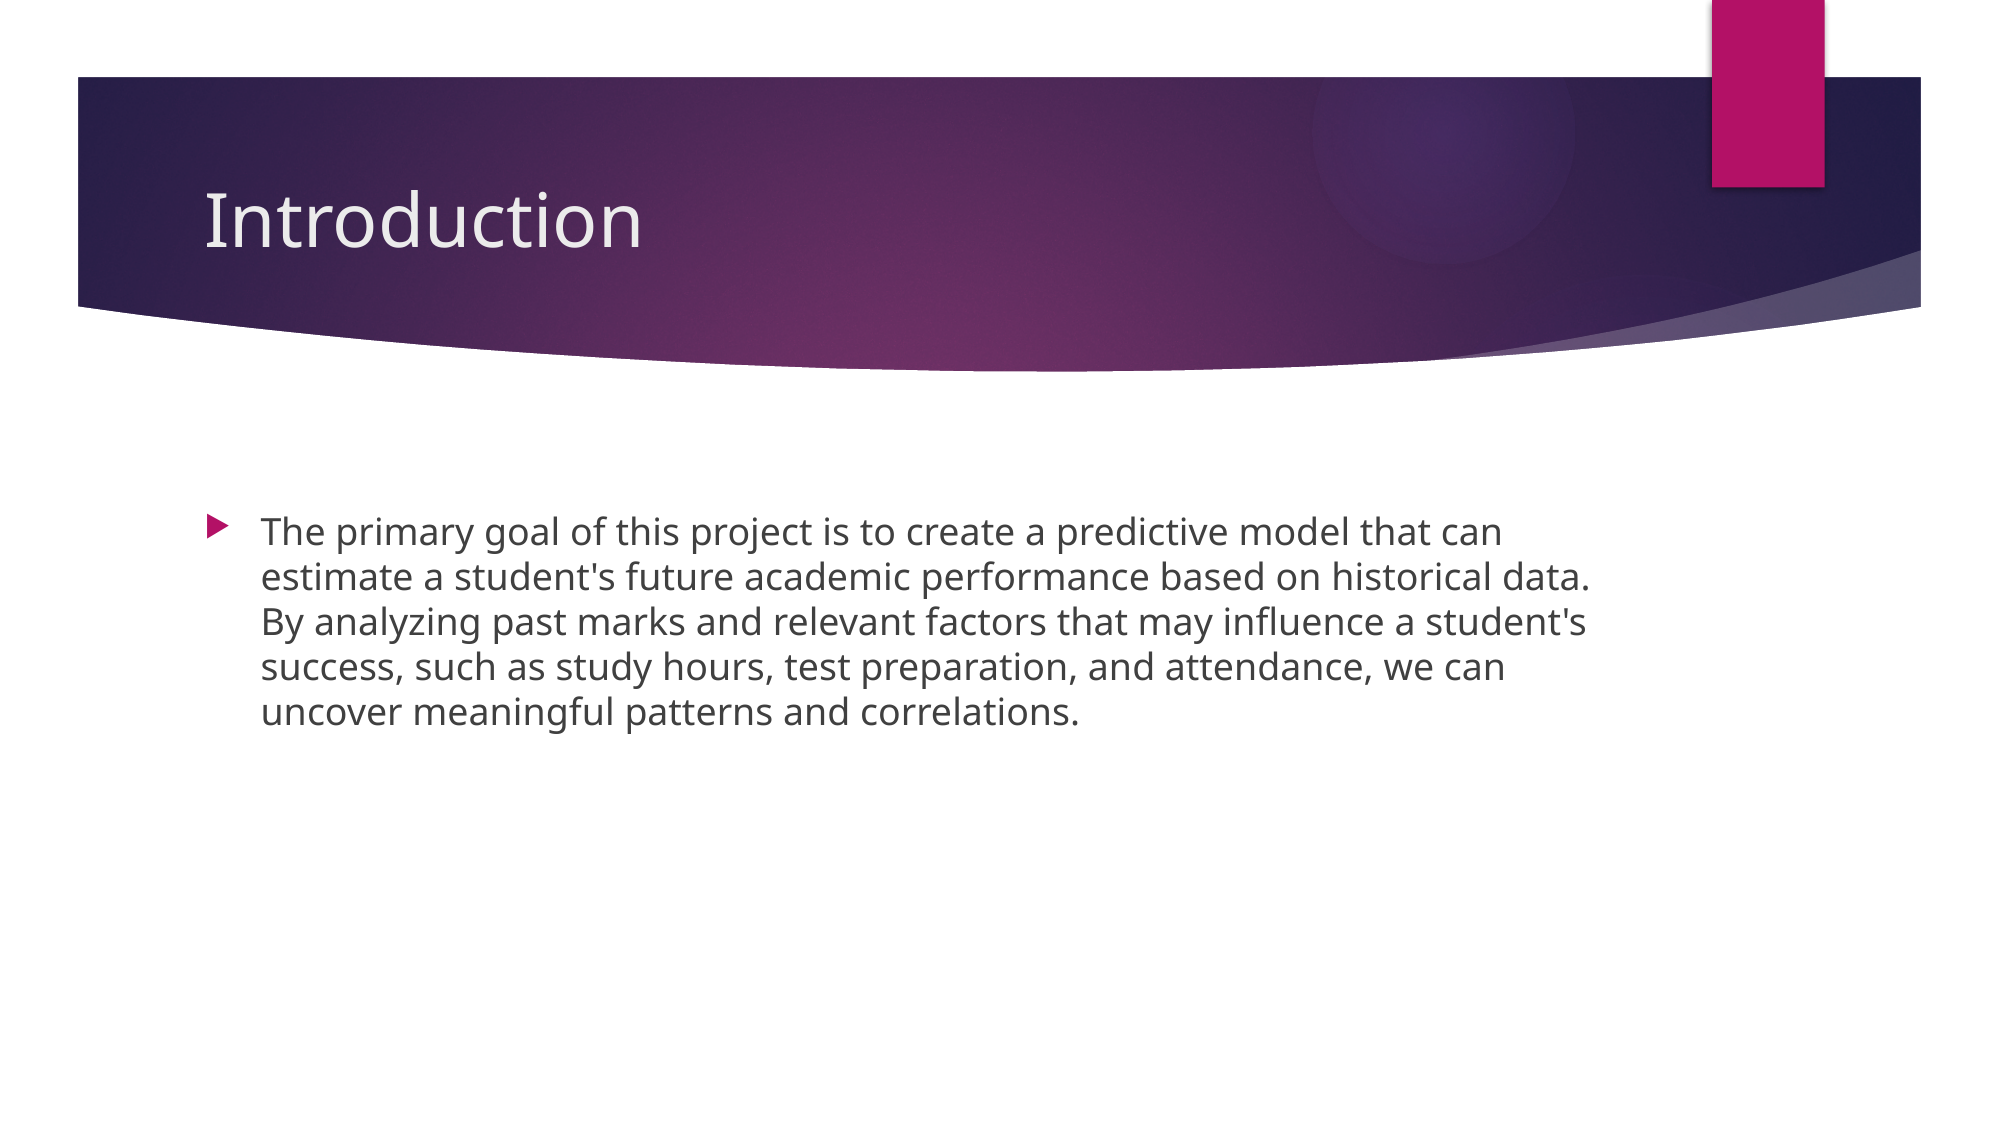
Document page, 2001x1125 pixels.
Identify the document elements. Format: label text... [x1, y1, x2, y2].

list The primary goal of this project is to create a predictive model that can estimate a student's future academic performance based on historical data. By analyzing past marks and relevant factors that may influence a student's success, such as study hours, test preparation, and attendance, we can uncover meaningful patterns and correlations. [189, 500, 1638, 1061]
title Introduction [189, 159, 1627, 276]
